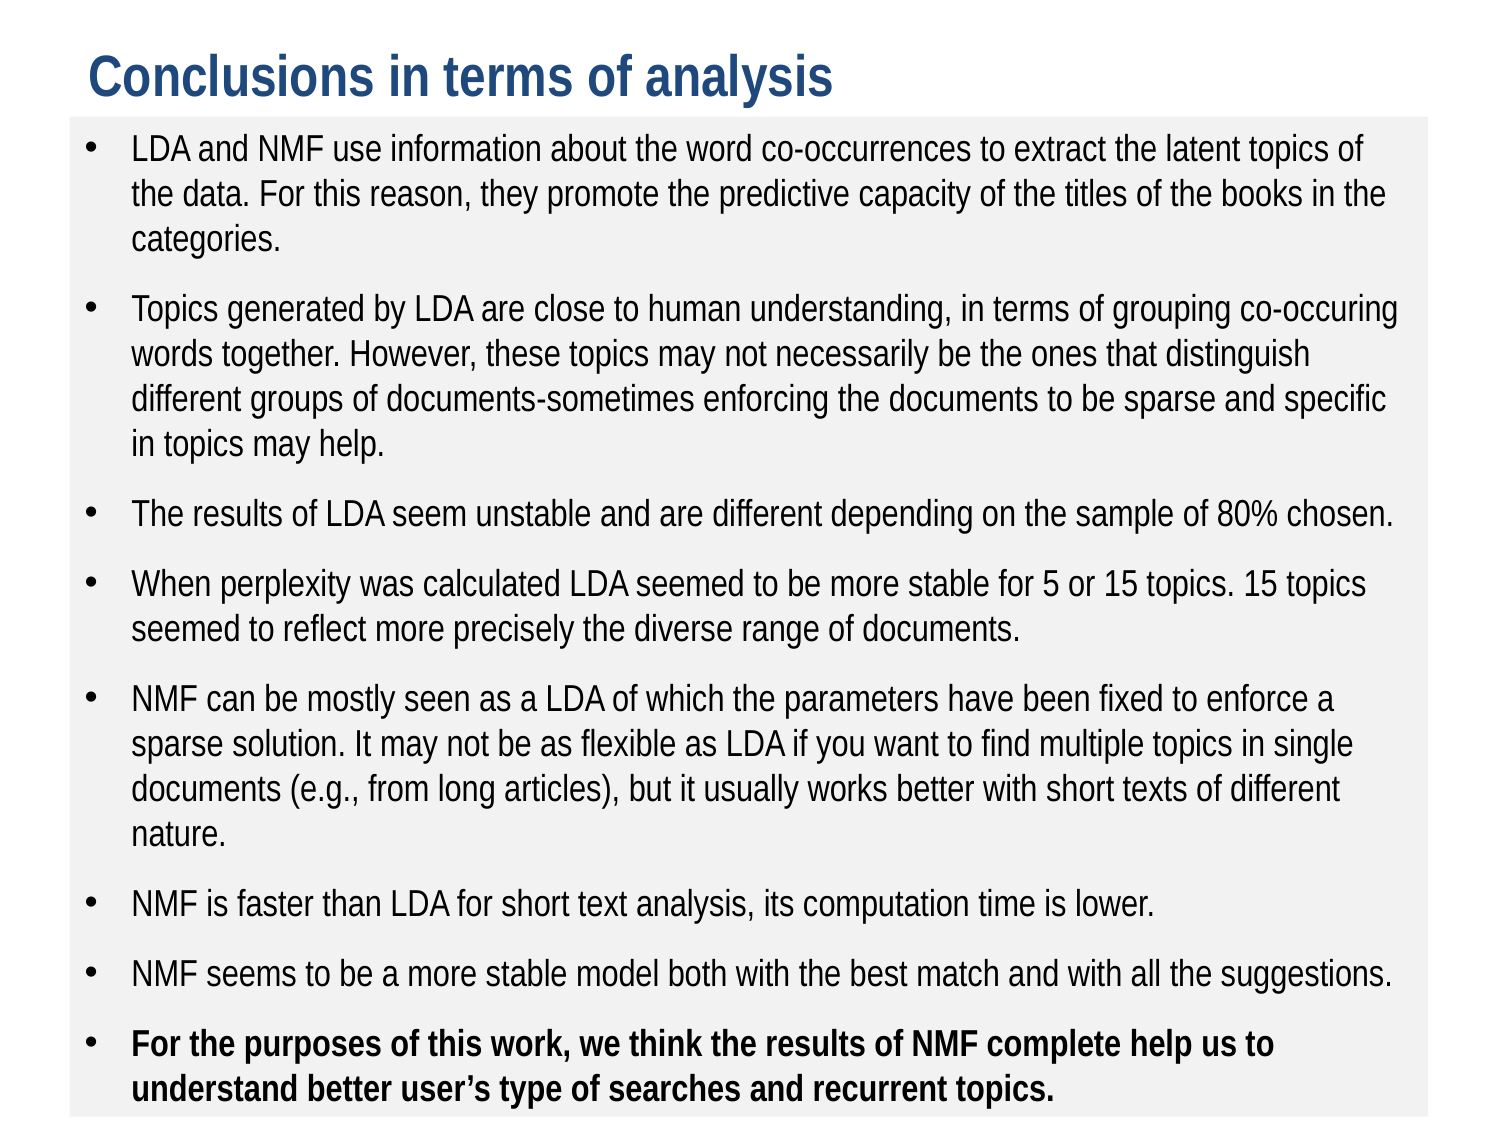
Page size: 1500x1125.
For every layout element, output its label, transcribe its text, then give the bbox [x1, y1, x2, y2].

text_box LDA and NMF use information about the word co-occurrences to extract the latent topics of the data. For this reason, they promote the predictive capacity of the titles of the books in the categories. Topics generated by LDA are close to human understanding, in terms of grouping co-occuring words together. However, these topics may not necessarily be the ones that distinguish different groups of documents-sometimes enforcing the documents to be sparse and specific in topics may help. The results of LDA seem unstable and are different depending on the sample of 80% chosen. When perplexity was calculated LDA seemed to be more stable for 5 or 15 topics. 15 topics seemed to reflect more precisely the diverse range of documents. NMF can be mostly seen as a LDA of which the parameters have been fixed to enforce a sparse solution. It may not be as flexible as LDA if you want to find multiple topics in single documents (e.g., from long articles), but it usually works better with short texts of different nature. NMF is faster than LDA for short text analysis, its computation time is lower. NMF seems to be a more stable model both with the best match and with all the suggestions. For the purposes of this work, we think the results of NMF complete help us to understand better user’s type of searches and recurrent topics. [69, 116, 1429, 1117]
text_box Conclusions in terms of analysis [73, 30, 850, 116]
